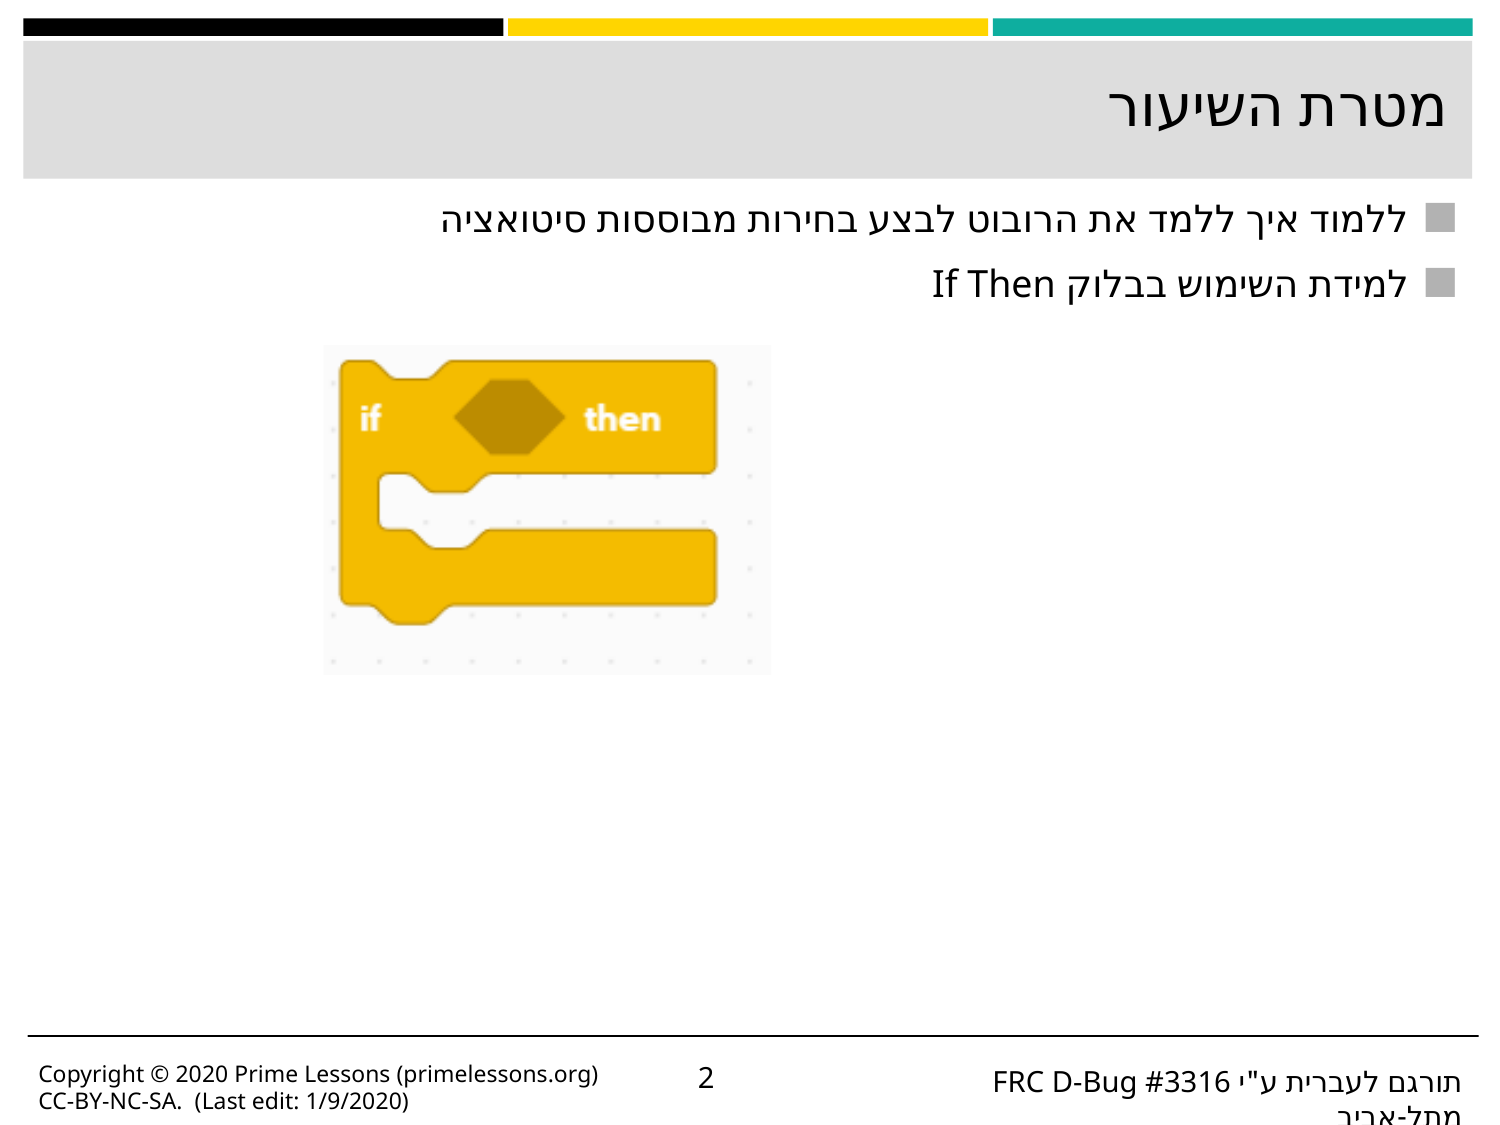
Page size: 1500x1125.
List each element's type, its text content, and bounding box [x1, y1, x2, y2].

slide_number ‹#› [682, 1051, 810, 1112]
footer Copyright © 2020 Prime Lessons (primelessons.org) CC-BY-NC-SA. (Last edit: 1/9/2020) [23, 1051, 622, 1112]
picture [323, 345, 772, 675]
title מטרת השיעור [28, 60, 1464, 148]
list ללמוד איך ללמד את הרובוט לבצע בחירות מבוססות סיטואציה למידת השימוש בבלוק If Then [25, 187, 1475, 583]
